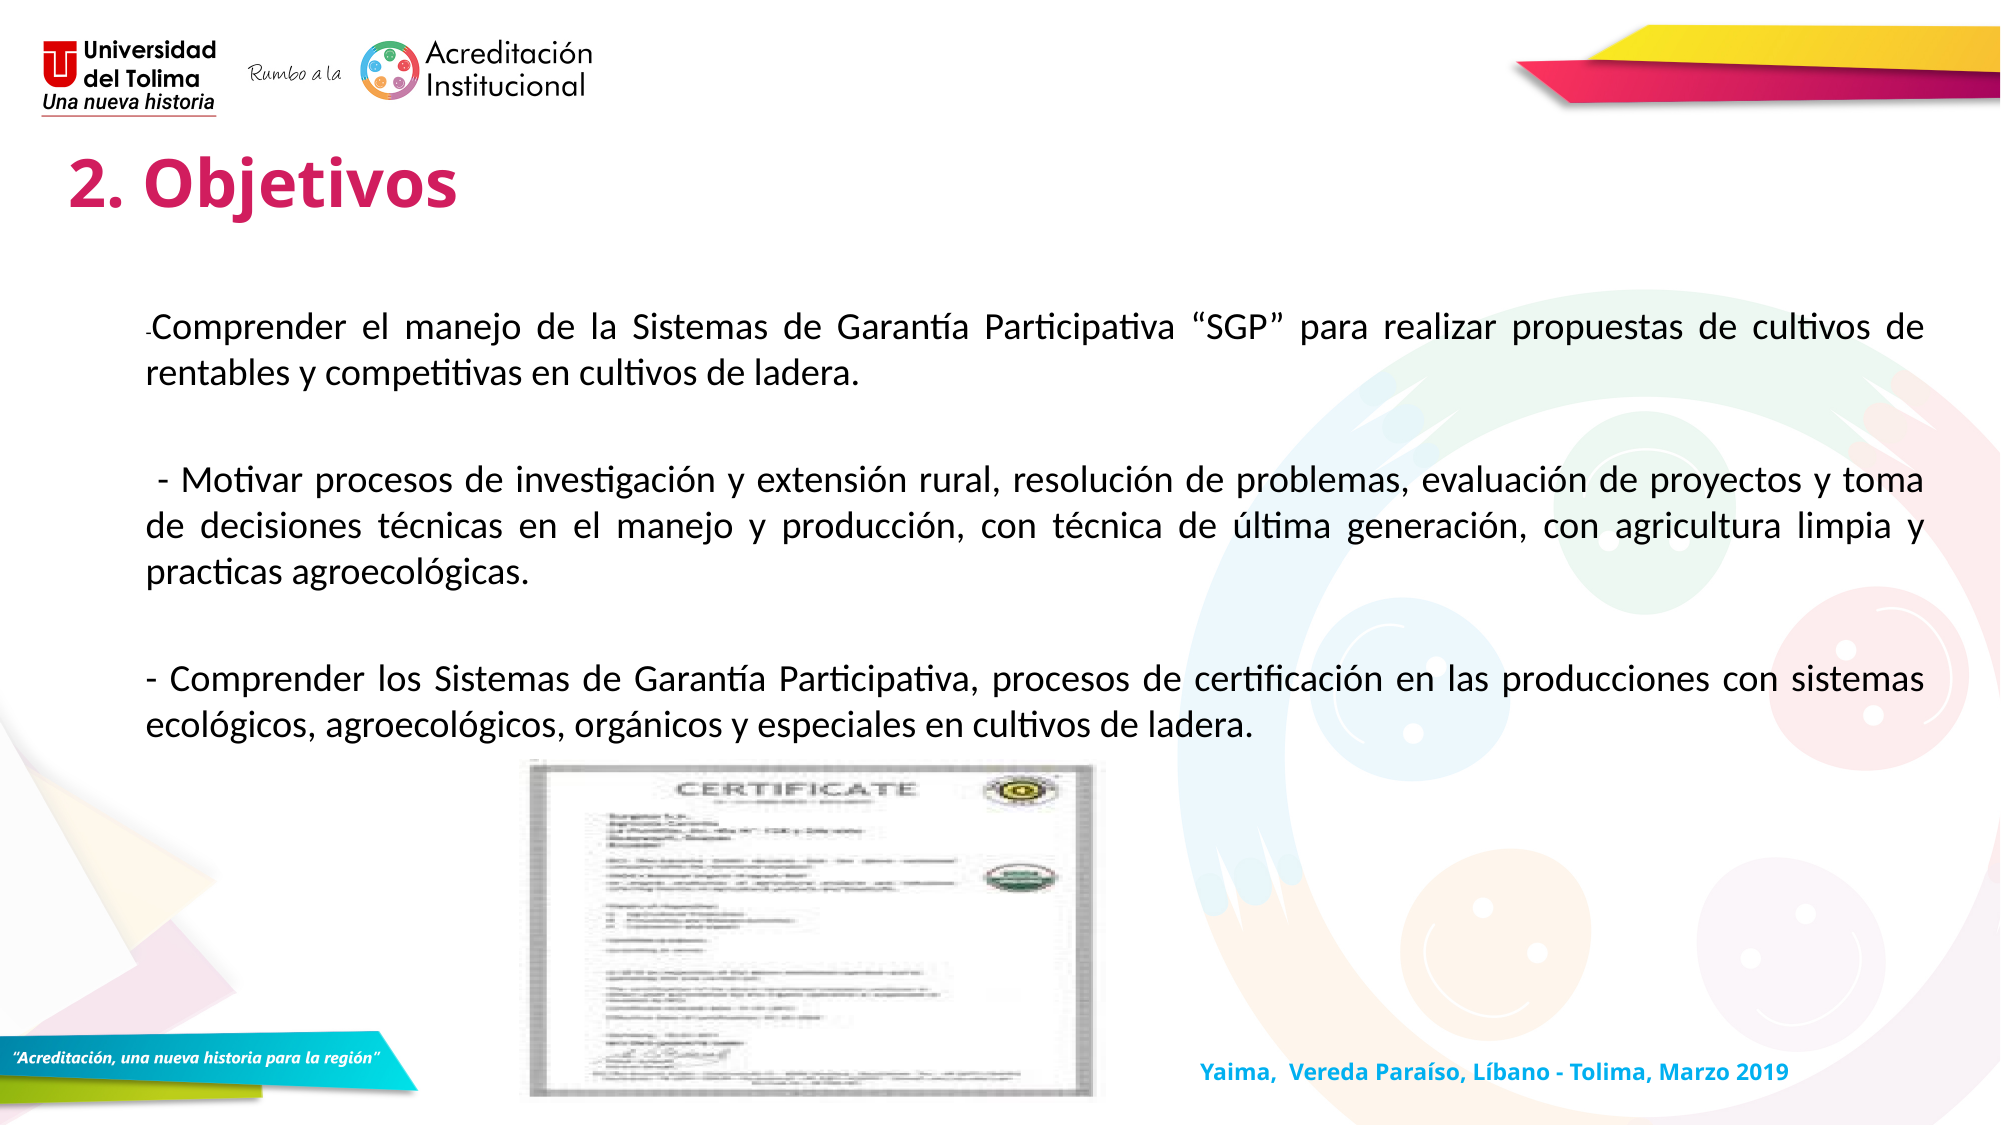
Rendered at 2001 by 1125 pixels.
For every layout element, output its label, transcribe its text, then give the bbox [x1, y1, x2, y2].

text_box -Comprender el manejo de la Sistemas de Garantía Participativa “SGP” para realizar propuestas de cultivos de rentables y competitivas en cultivos de ladera. - Motivar procesos de investigación y extensión rural, resolución de problemas, evaluación de proyectos y toma de decisiones técnicas en el manejo y producción, con técnica de última generación, con agricultura limpia y practicas agroecológicas. - Comprender los Sistemas de Garantía Participativa, procesos de certificación en las producciones con sistemas ecológicos, agroecológicos, orgánicos y especiales en cultivos de ladera. [128, 232, 1943, 759]
text_box Yaima, Vereda Paraíso, Líbano - Tolima, Marzo 2019 [1185, 1049, 1892, 1120]
picture [18, 1053, 27, 1063]
picture [0, 0, 2001, 1125]
text_box 2. Objetivos [51, 129, 478, 233]
